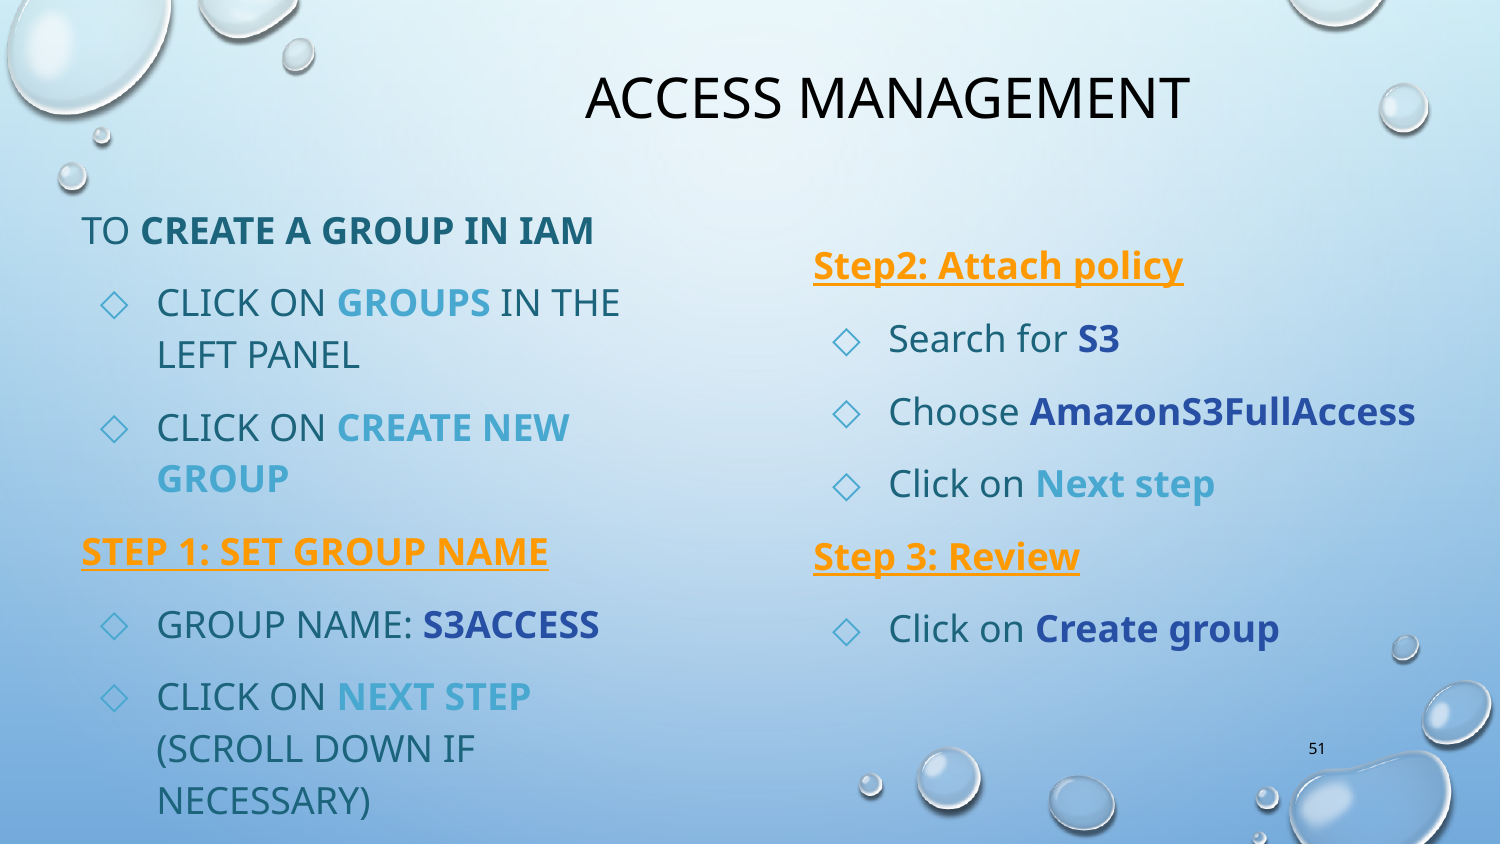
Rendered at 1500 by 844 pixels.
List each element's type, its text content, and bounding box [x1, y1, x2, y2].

list To create a group in IAM Click on Groups in the left panel Click on Create new group Step 1: Set Group Name Group Name: s3access Click on Next step (scroll down if necessary) [66, 185, 702, 802]
picture [0, 0, 1500, 844]
slide_number 51 [1293, 725, 1388, 769]
title Access Management [570, 40, 1500, 147]
text_box Step2: Attach policy Search for S3 Choose AmazonS3FullAccess Click on Next step Step 3: Review Click on Create group [798, 220, 1434, 725]
